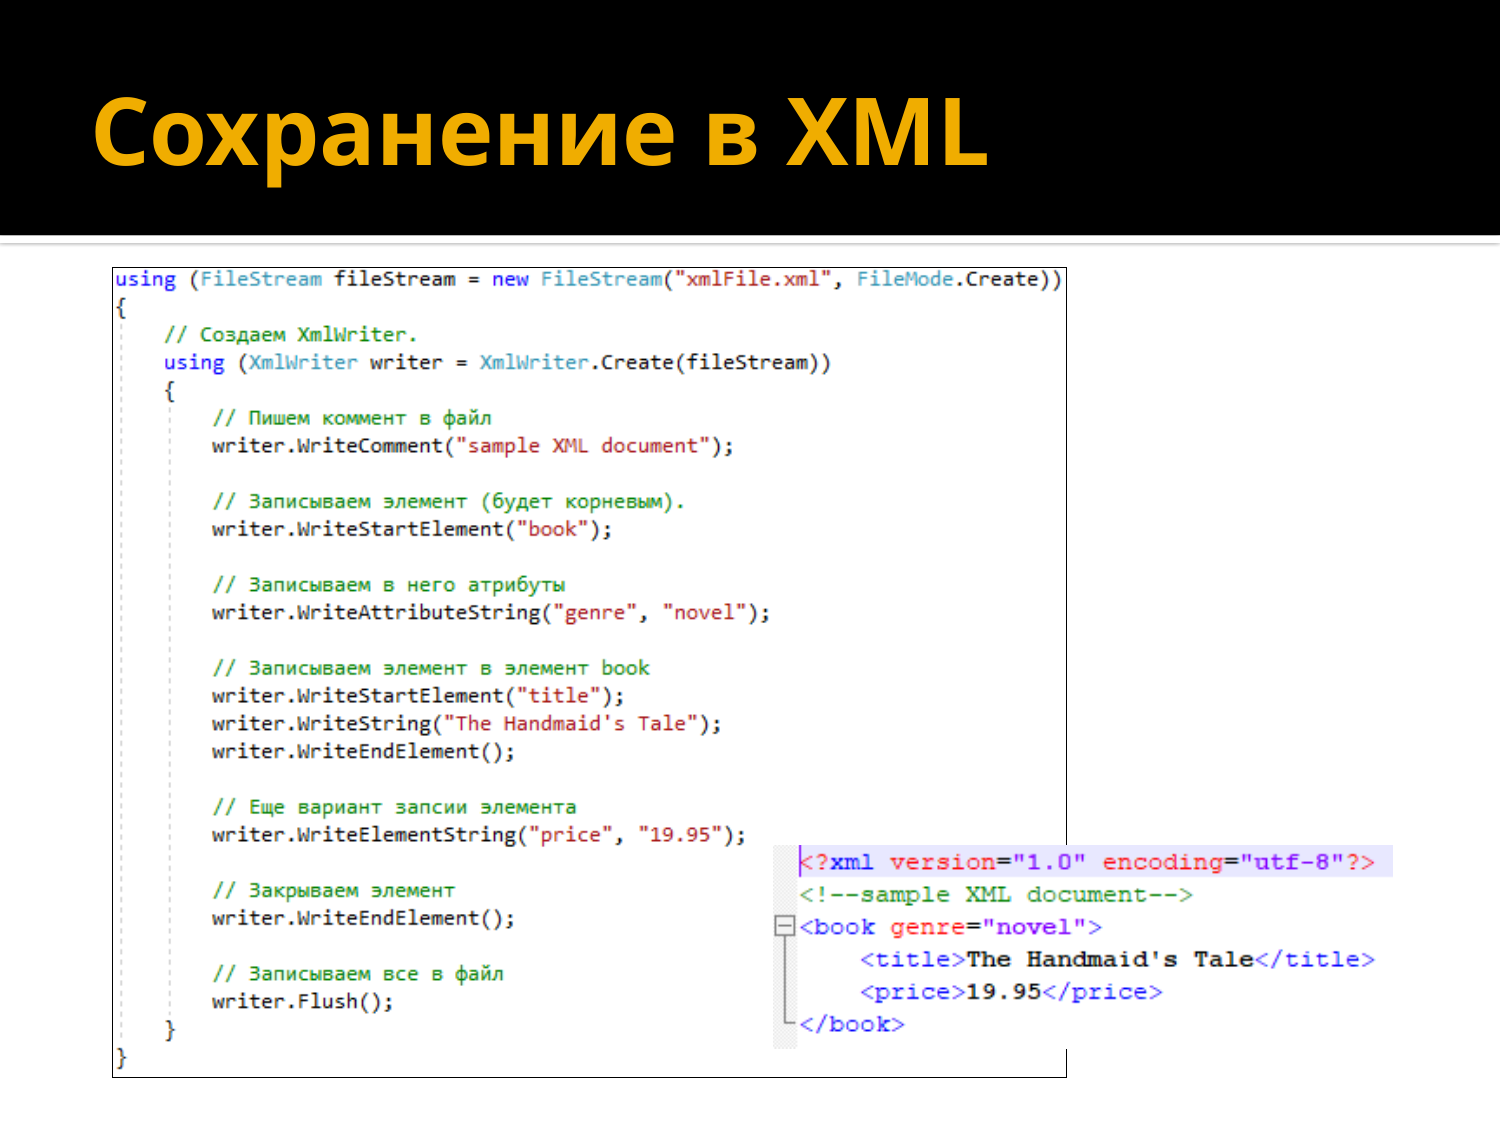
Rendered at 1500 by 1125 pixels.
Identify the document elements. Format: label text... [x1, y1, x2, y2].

picture [112, 267, 1393, 1078]
title Сохранение в XML [75, 25, 1425, 231]
